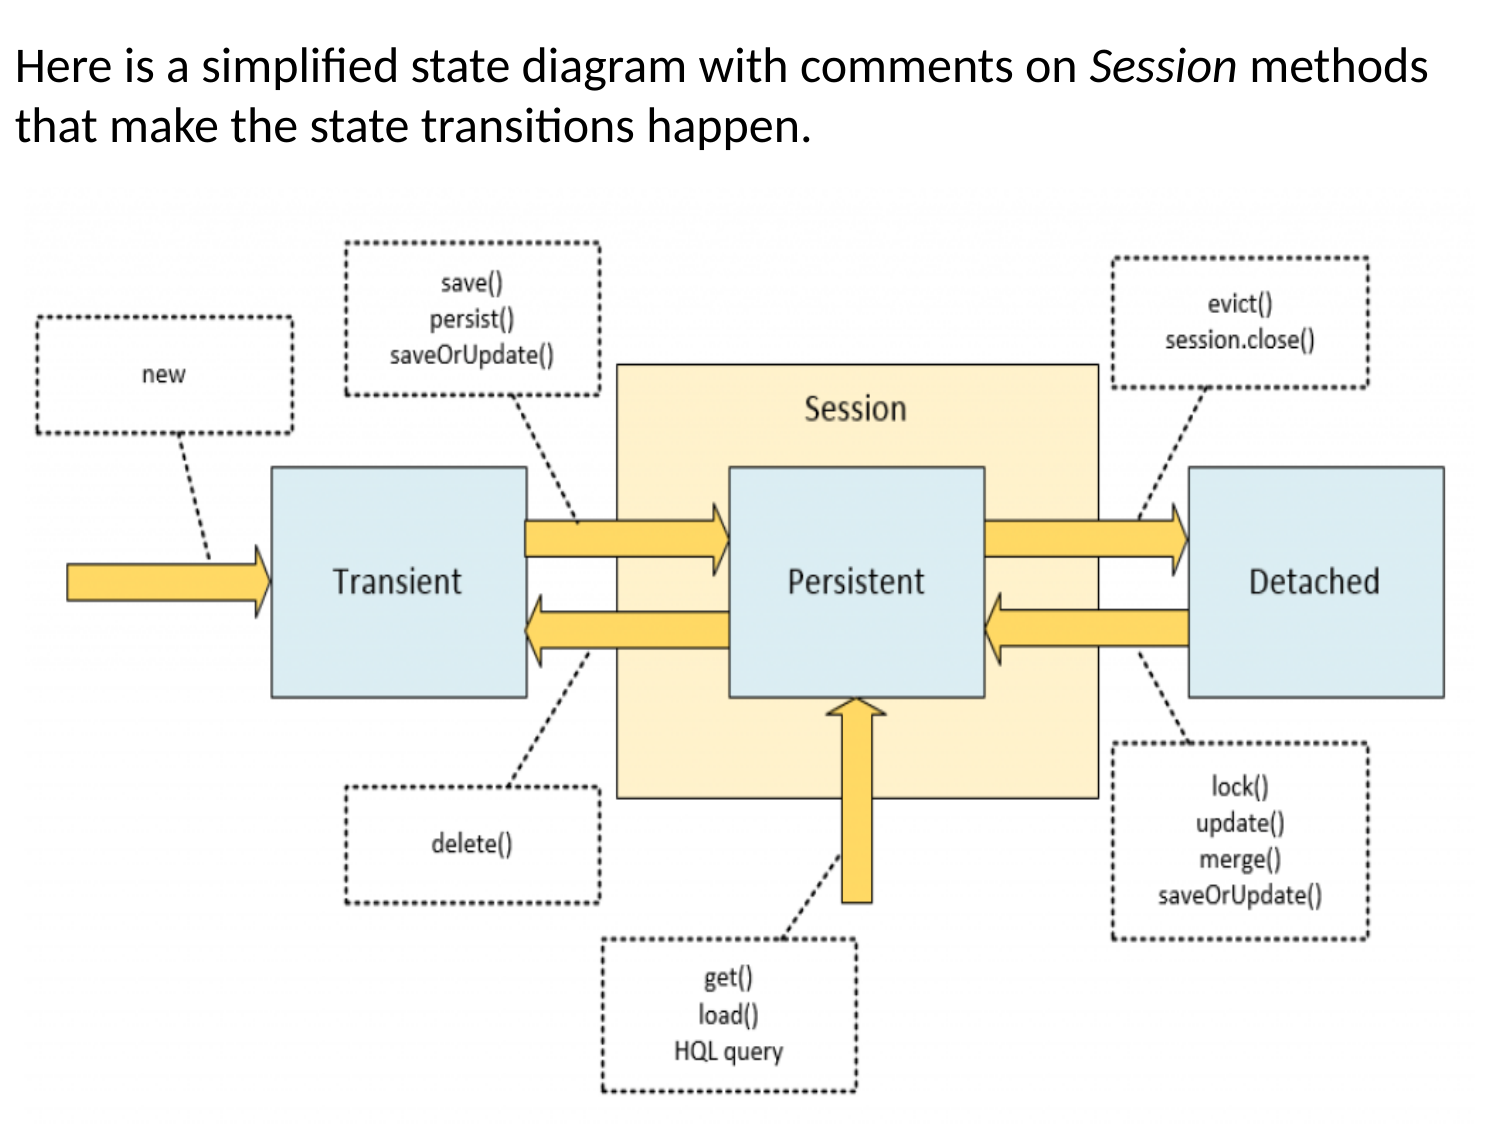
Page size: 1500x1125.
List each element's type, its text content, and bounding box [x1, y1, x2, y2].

picture [24, 187, 1476, 1125]
text_box Here is a simplified state diagram with comments on Session methods that make the state transitions happen. [0, 24, 1463, 160]
